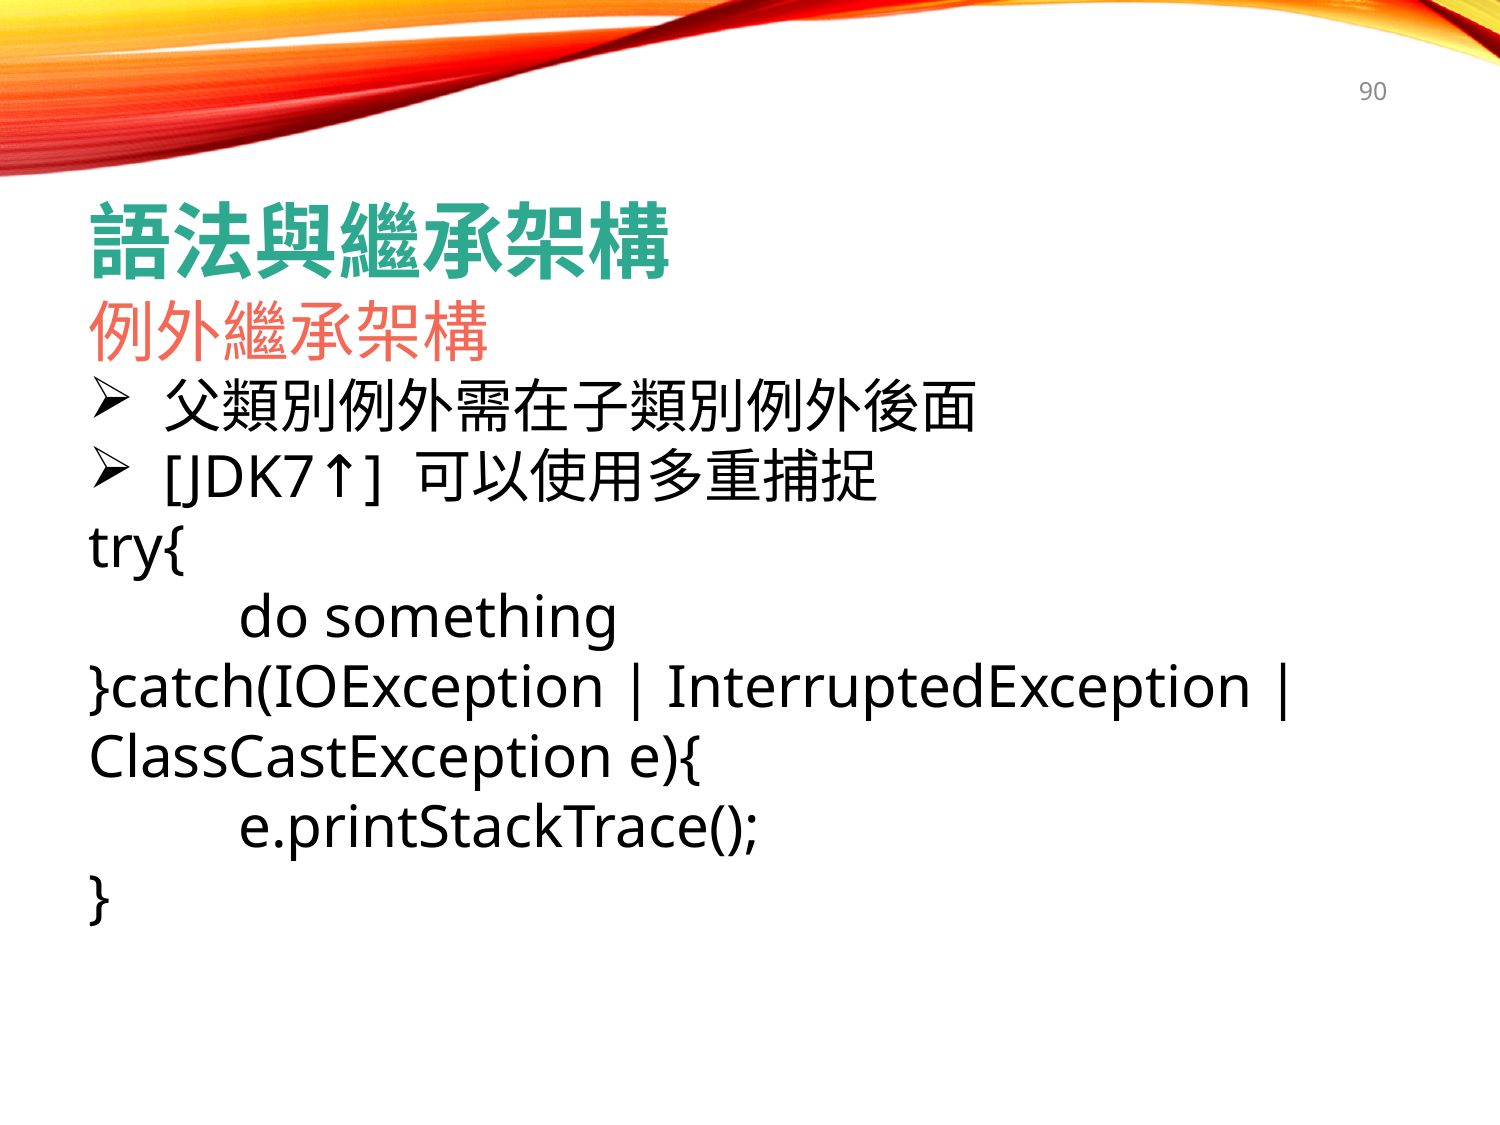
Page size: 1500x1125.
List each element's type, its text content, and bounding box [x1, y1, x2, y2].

text_box 語法與繼承架構 例外繼承架構 父類別例外需在子類別例外後面 [JDK7↑] 可以使用多重捕捉 try{ do something }catch(IOException | InterruptedException | ClassCastException e){ e.printStackTrace(); } [0, 182, 1500, 937]
picture [0, 0, 1500, 178]
slide_number 90 [1078, 62, 1403, 123]
